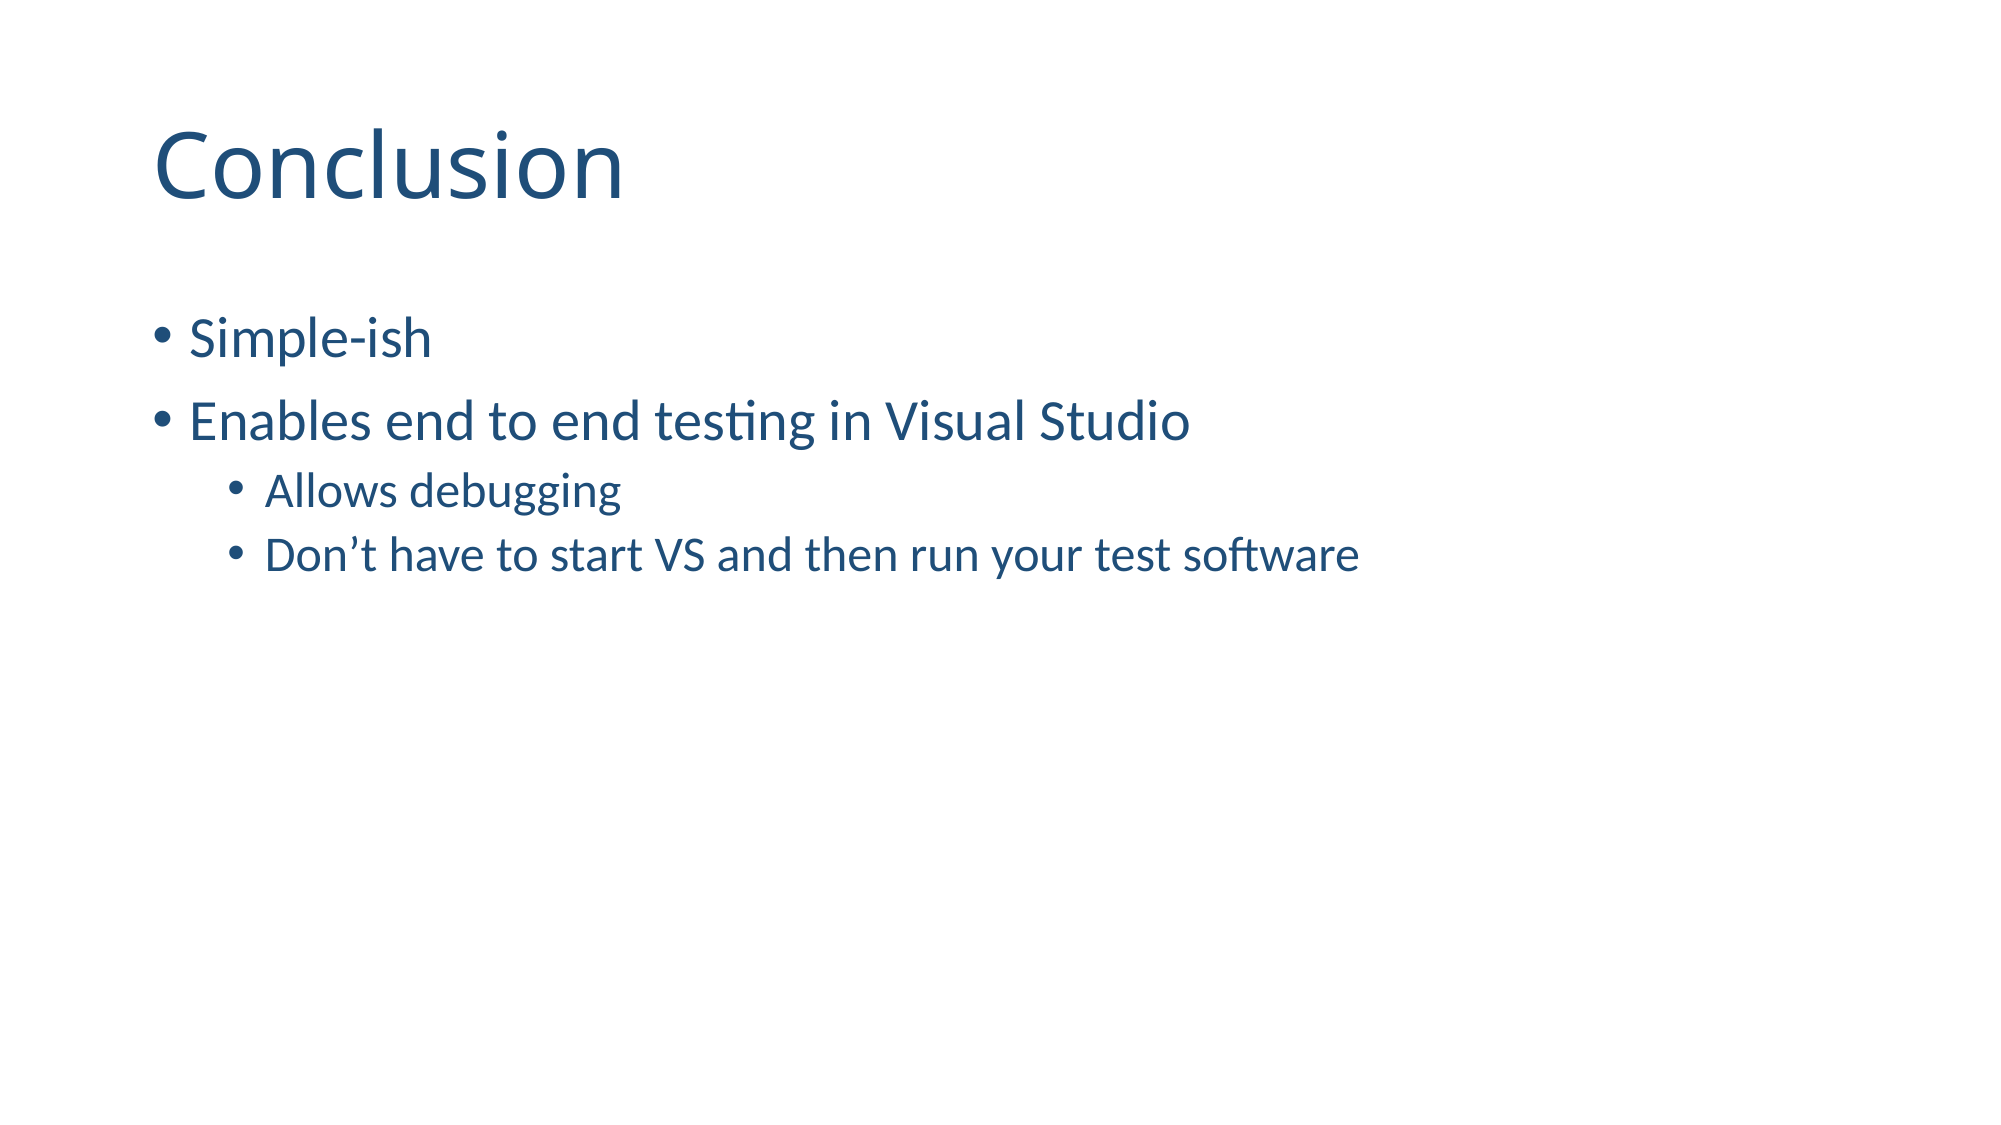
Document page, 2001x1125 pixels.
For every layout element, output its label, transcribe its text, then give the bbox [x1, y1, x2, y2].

list Simple-ish Enables end to end testing in Visual Studio Allows debugging Don’t have to start VS and then run your test software [137, 299, 1863, 1014]
title Conclusion [137, 59, 1863, 278]
